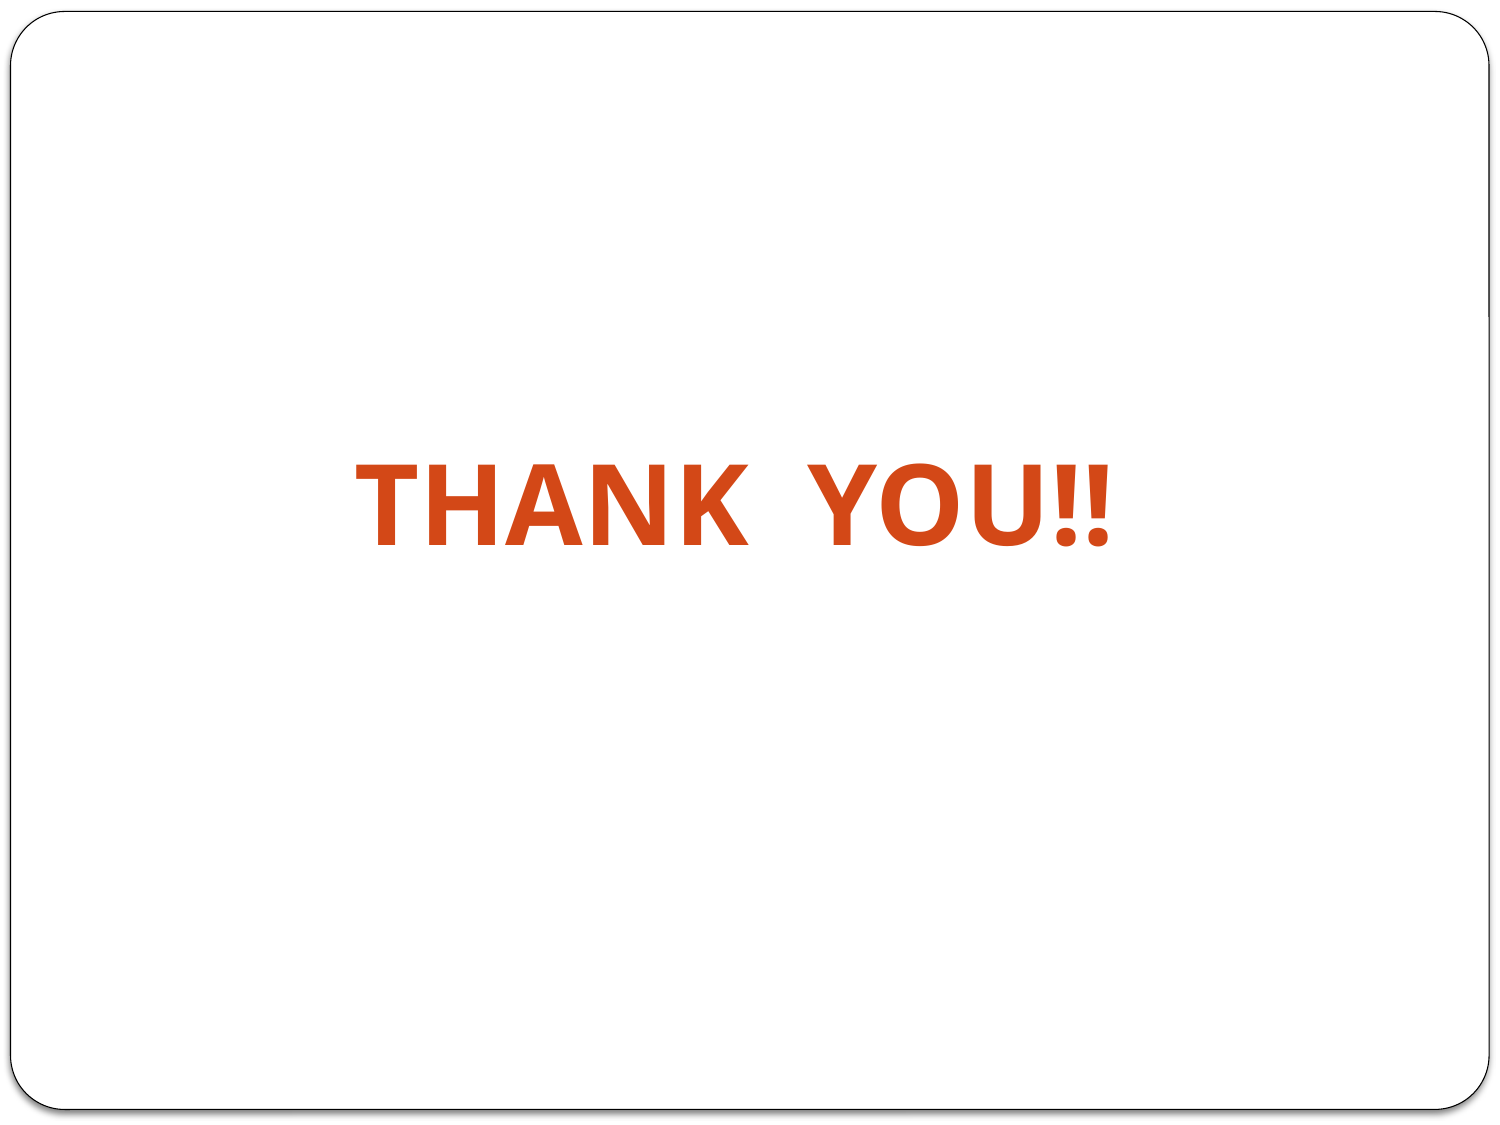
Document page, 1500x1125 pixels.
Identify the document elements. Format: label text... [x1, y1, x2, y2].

text_box Thank you!! [339, 424, 1131, 575]
